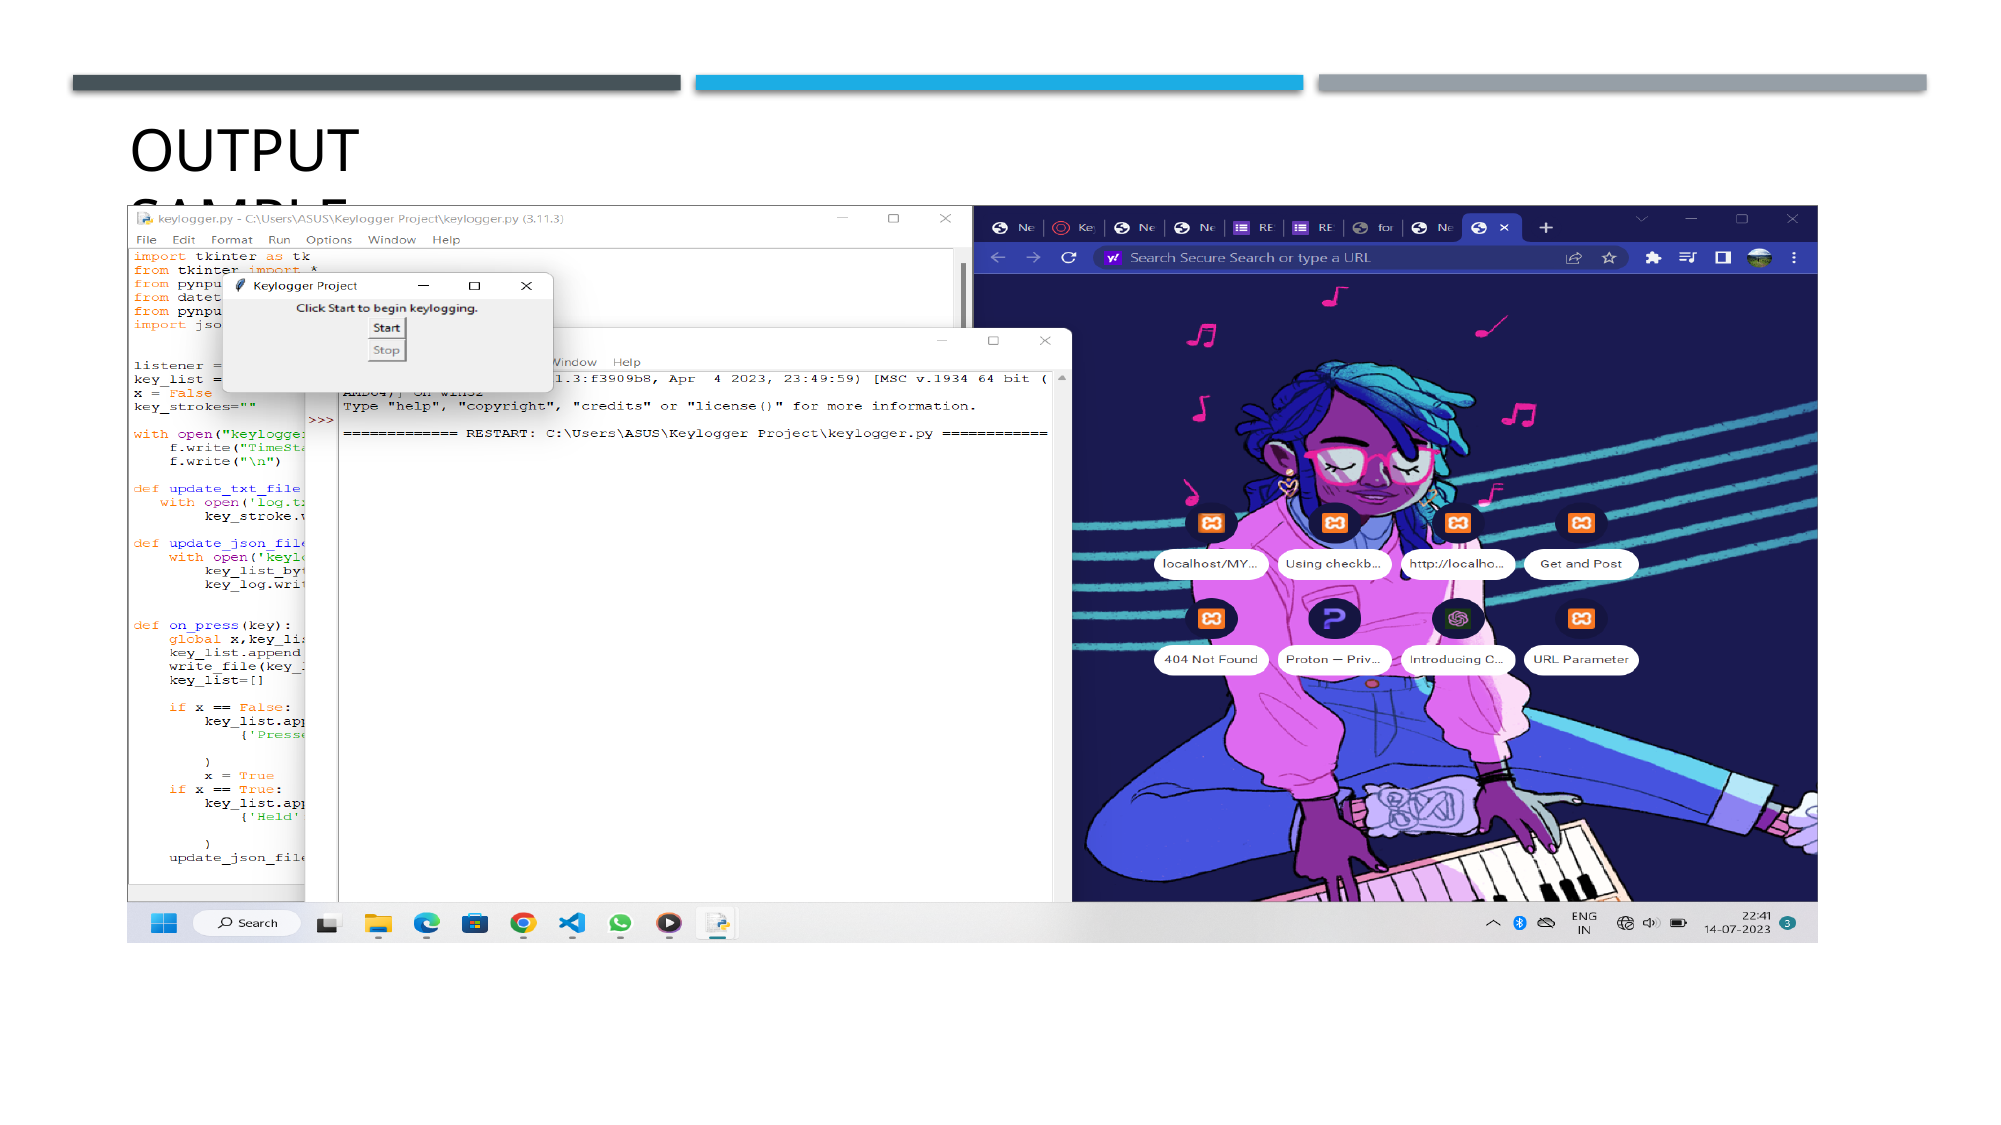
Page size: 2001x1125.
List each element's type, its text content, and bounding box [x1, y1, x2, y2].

text_box OUTPUT SAMPLE [114, 105, 599, 261]
picture [127, 205, 1819, 944]
